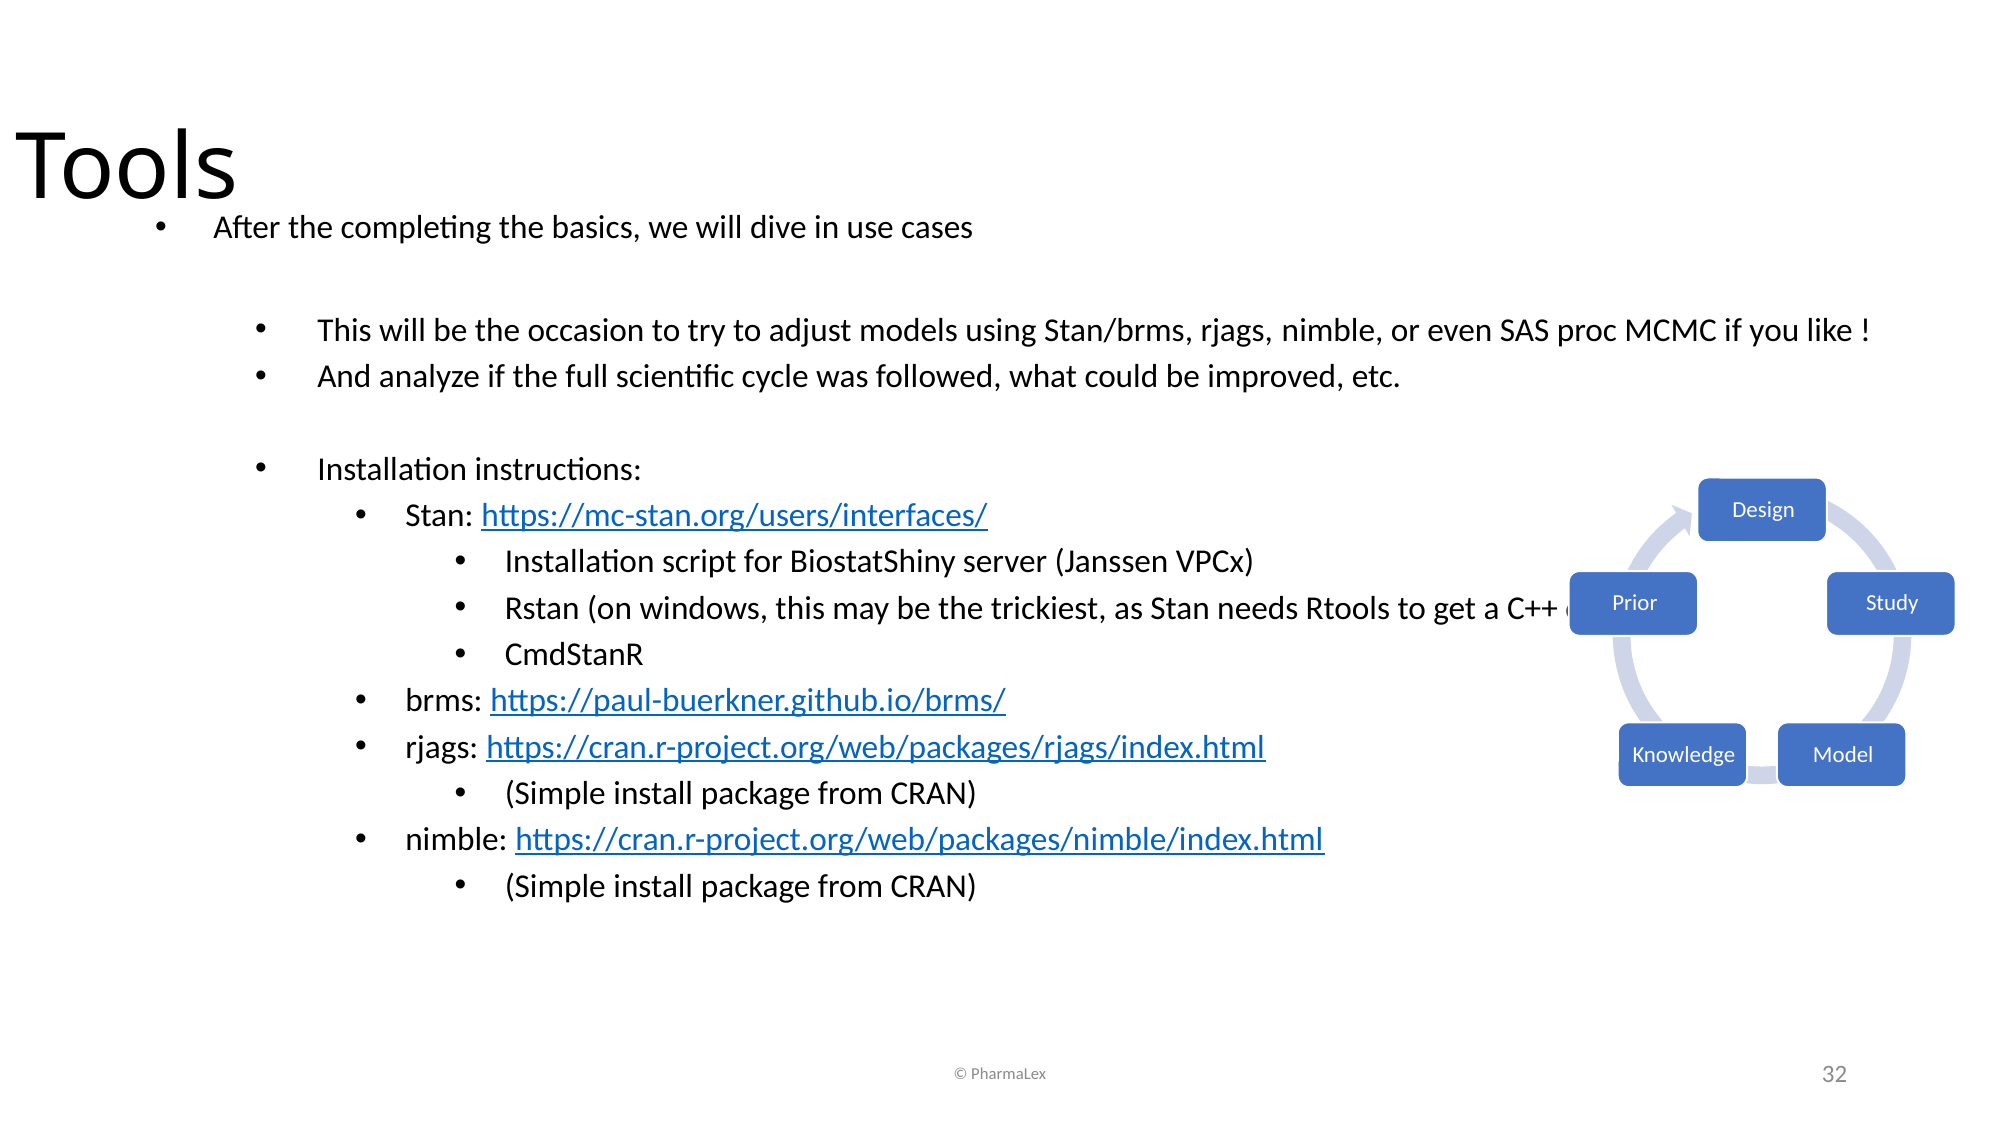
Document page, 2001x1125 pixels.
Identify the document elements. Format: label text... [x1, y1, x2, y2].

slide_number 32 [1412, 1042, 1863, 1103]
footer © PharmaLex [662, 1042, 1338, 1103]
title Tools [0, 59, 1725, 278]
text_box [1568, 468, 1956, 796]
list After the completing the basics, we will dive in use cases This will be the occasion to try to adjust models using Stan/brms, rjags, nimble, or even SAS proc MCMC if you like ! And analyze if the full scientific cycle was followed, what could be improved, etc. Installation instructions: Stan: https://mc-stan.org/users/interfaces/ Installation script for BiostatShiny server (Janssen VPCx) Rstan (on windows, this may be the trickiest, as Stan needs Rtools to get a C++ compiler) CmdStanR brms: https://paul-buerkner.github.io/brms/ rjags: https://cran.r-project.org/web/packages/rjags/index.html (Simple install package from CRAN) nimble: https://cran.r-project.org/web/packages/nimble/index.html (Simple install package from CRAN) [155, 209, 2000, 995]
